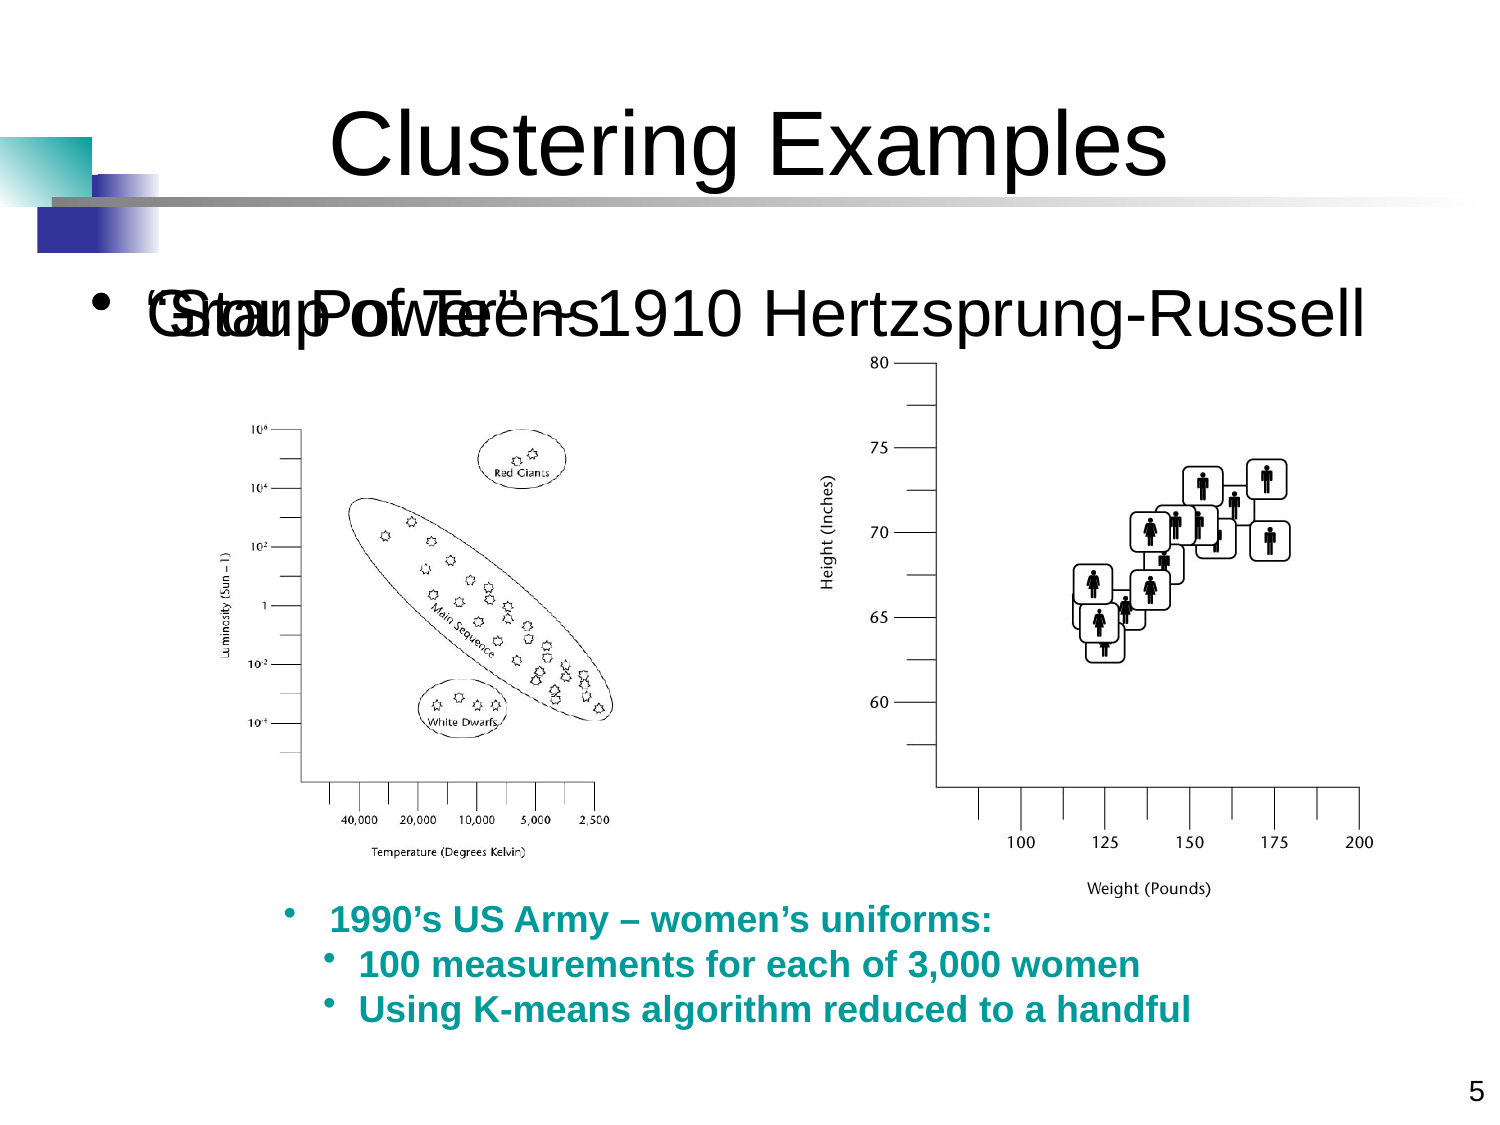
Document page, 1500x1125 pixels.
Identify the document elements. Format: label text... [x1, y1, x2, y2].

list Group of Teens [75, 262, 1425, 1005]
title Clustering Examples [75, 45, 1425, 233]
text_box 1990’s US Army – women’s uniforms: 100 measurements for each of 3,000 women Using K-means algorithm reduced to a handful [268, 887, 1208, 1038]
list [812, 349, 1388, 903]
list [212, 412, 632, 863]
